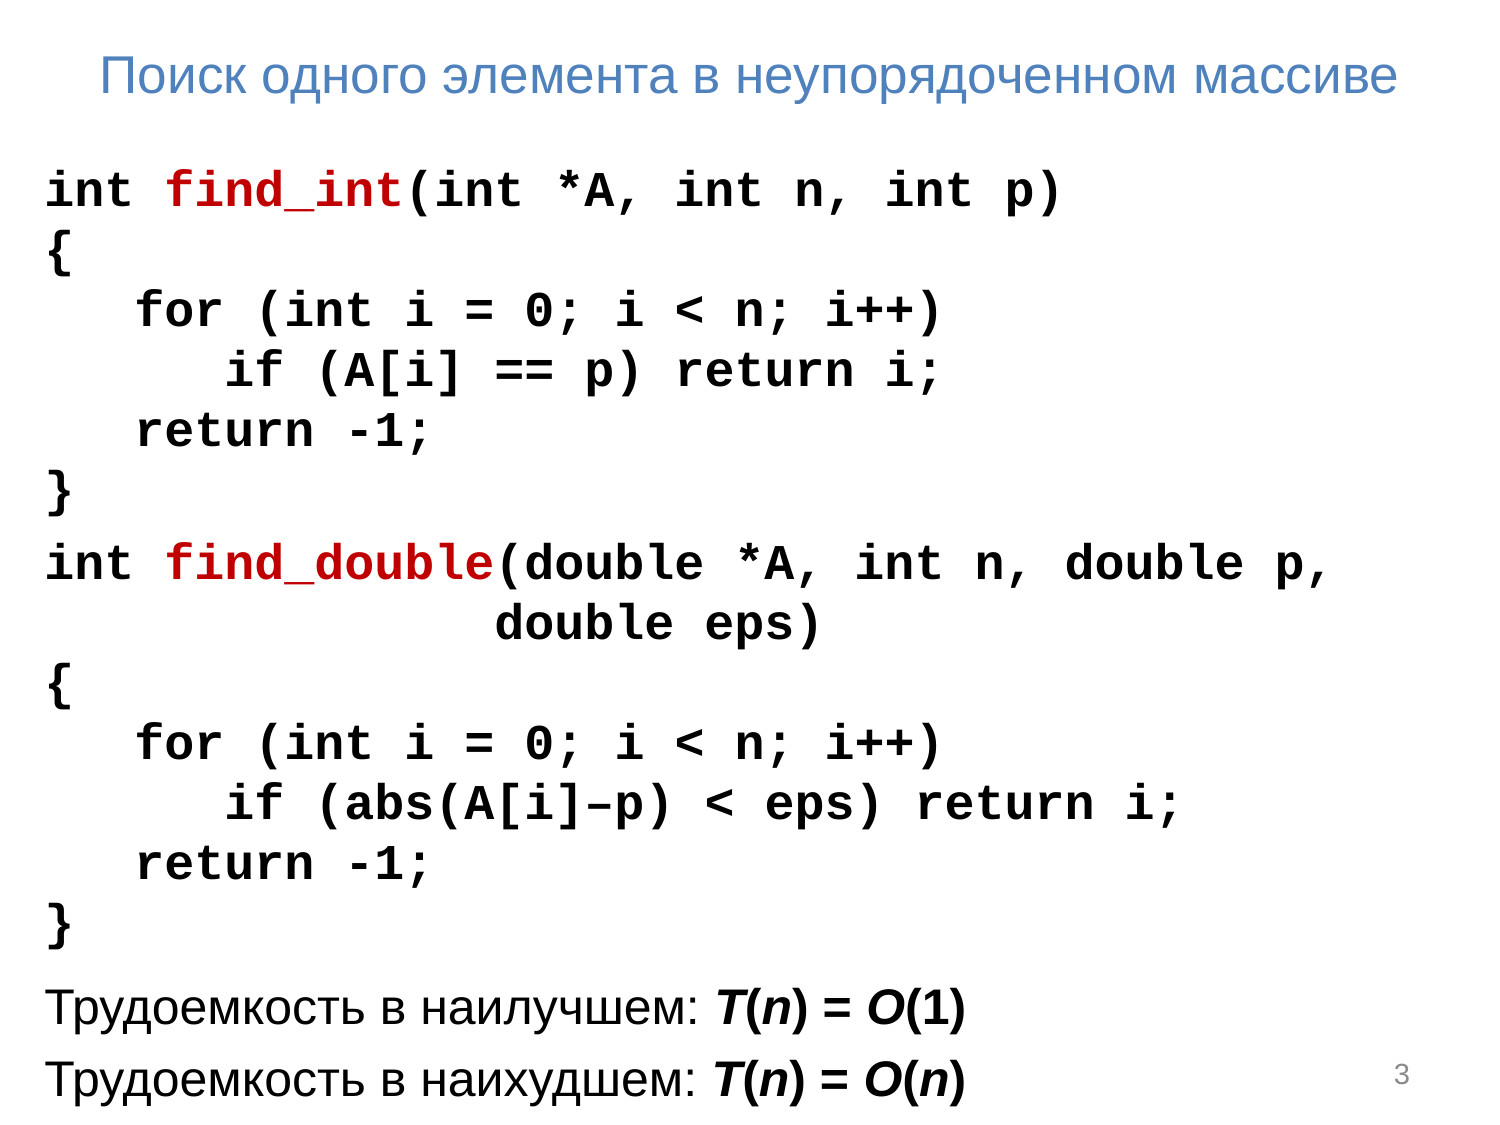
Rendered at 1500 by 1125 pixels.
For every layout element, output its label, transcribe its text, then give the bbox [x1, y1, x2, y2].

text_box [1074, 1024, 1425, 1103]
subtitle int find_int(int *A, int n, int p) { for (int i = 0; i < n; i++) if (A[i] == p) return i; return -1; } int find_double(double *A, int n, double p, double eps) { for (int i = 0; i < n; i++) if (abs(A[i]–p) < eps) return i; return -1; } Трудоемкость в наилучшем: T(n) = O(1) Трудоемкость в наихудшем: T(n) = O(n) [29, 149, 1459, 1125]
title Поиск одного элемента в неупорядоченном массиве [35, 19, 1465, 126]
